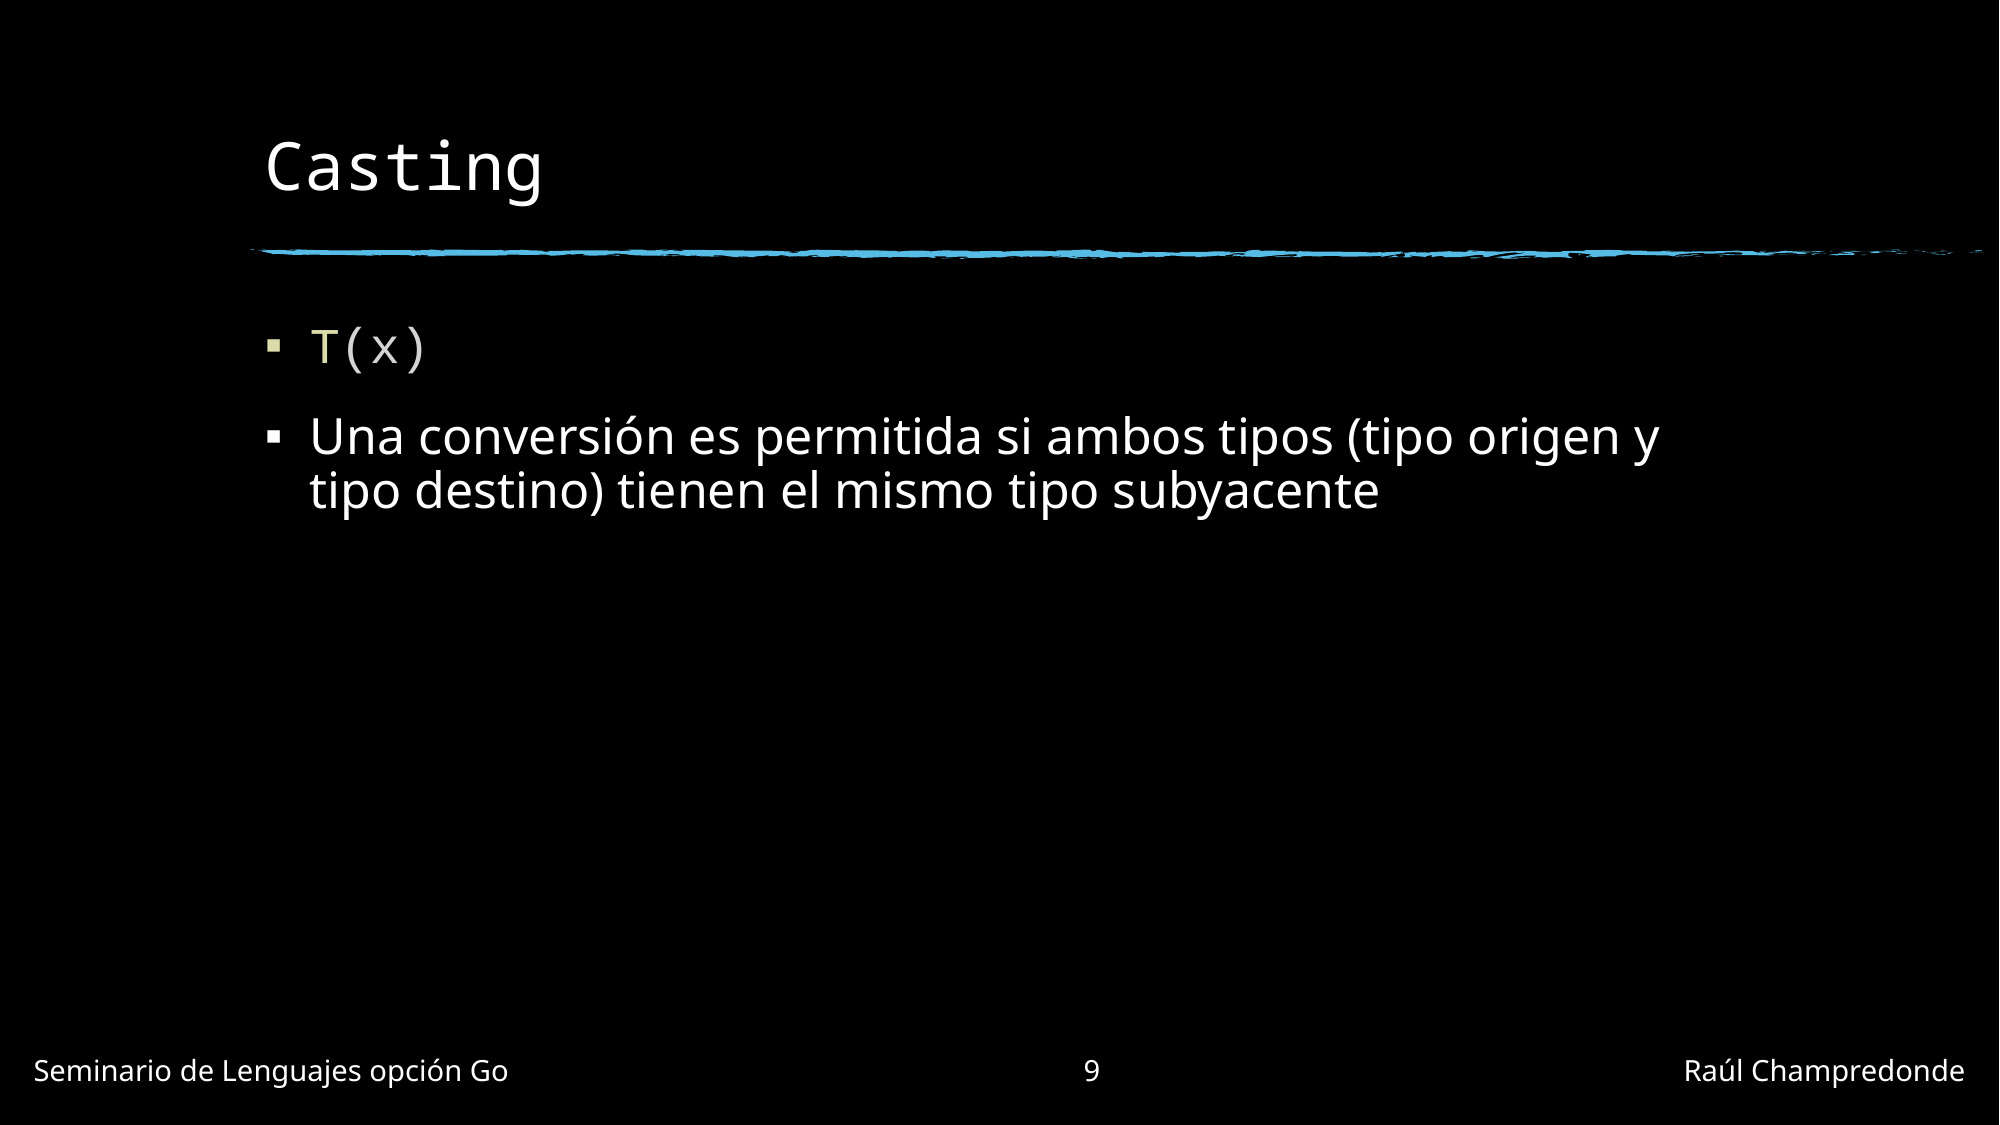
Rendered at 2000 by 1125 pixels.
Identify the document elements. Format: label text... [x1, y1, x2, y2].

footer Seminario de Lenguajes opción Go 9 Raúl Champredonde [0, 1050, 2000, 1096]
title Casting [249, 45, 1750, 213]
list T(x) Una conversión es permitida si ambos tipos (tipo origen y tipo destino) tienen el mismo tipo subyacente [249, 312, 1750, 1013]
